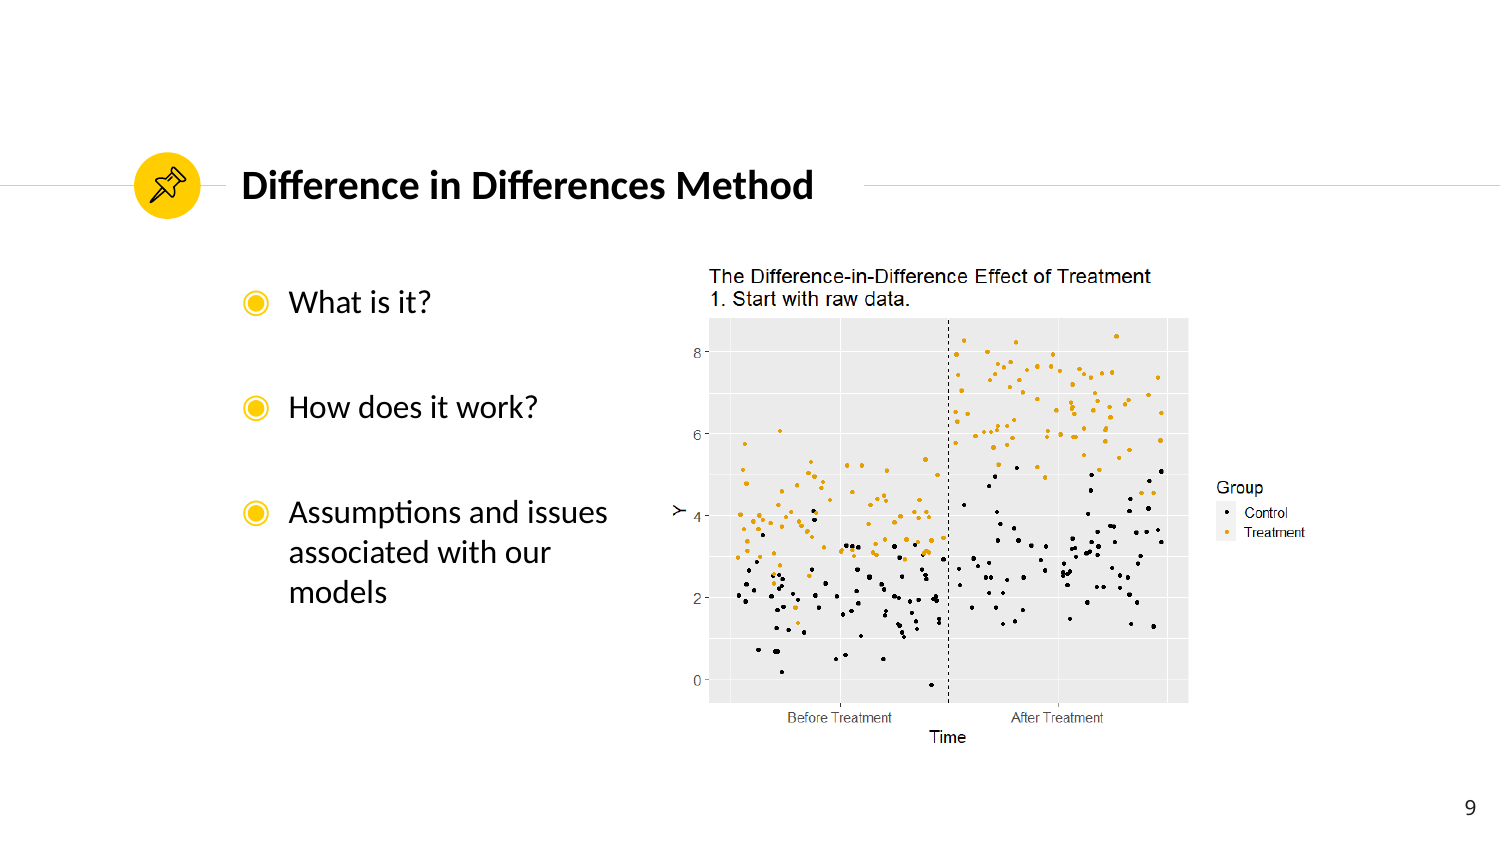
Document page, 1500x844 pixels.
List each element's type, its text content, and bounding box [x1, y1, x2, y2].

picture [663, 257, 1324, 754]
list What is it? How does it work? Assumptions and issues associated with our models [226, 265, 664, 776]
title Difference in Differences Method [226, 146, 863, 219]
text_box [150, 166, 186, 203]
slide_number 9 [1401, 779, 1492, 844]
